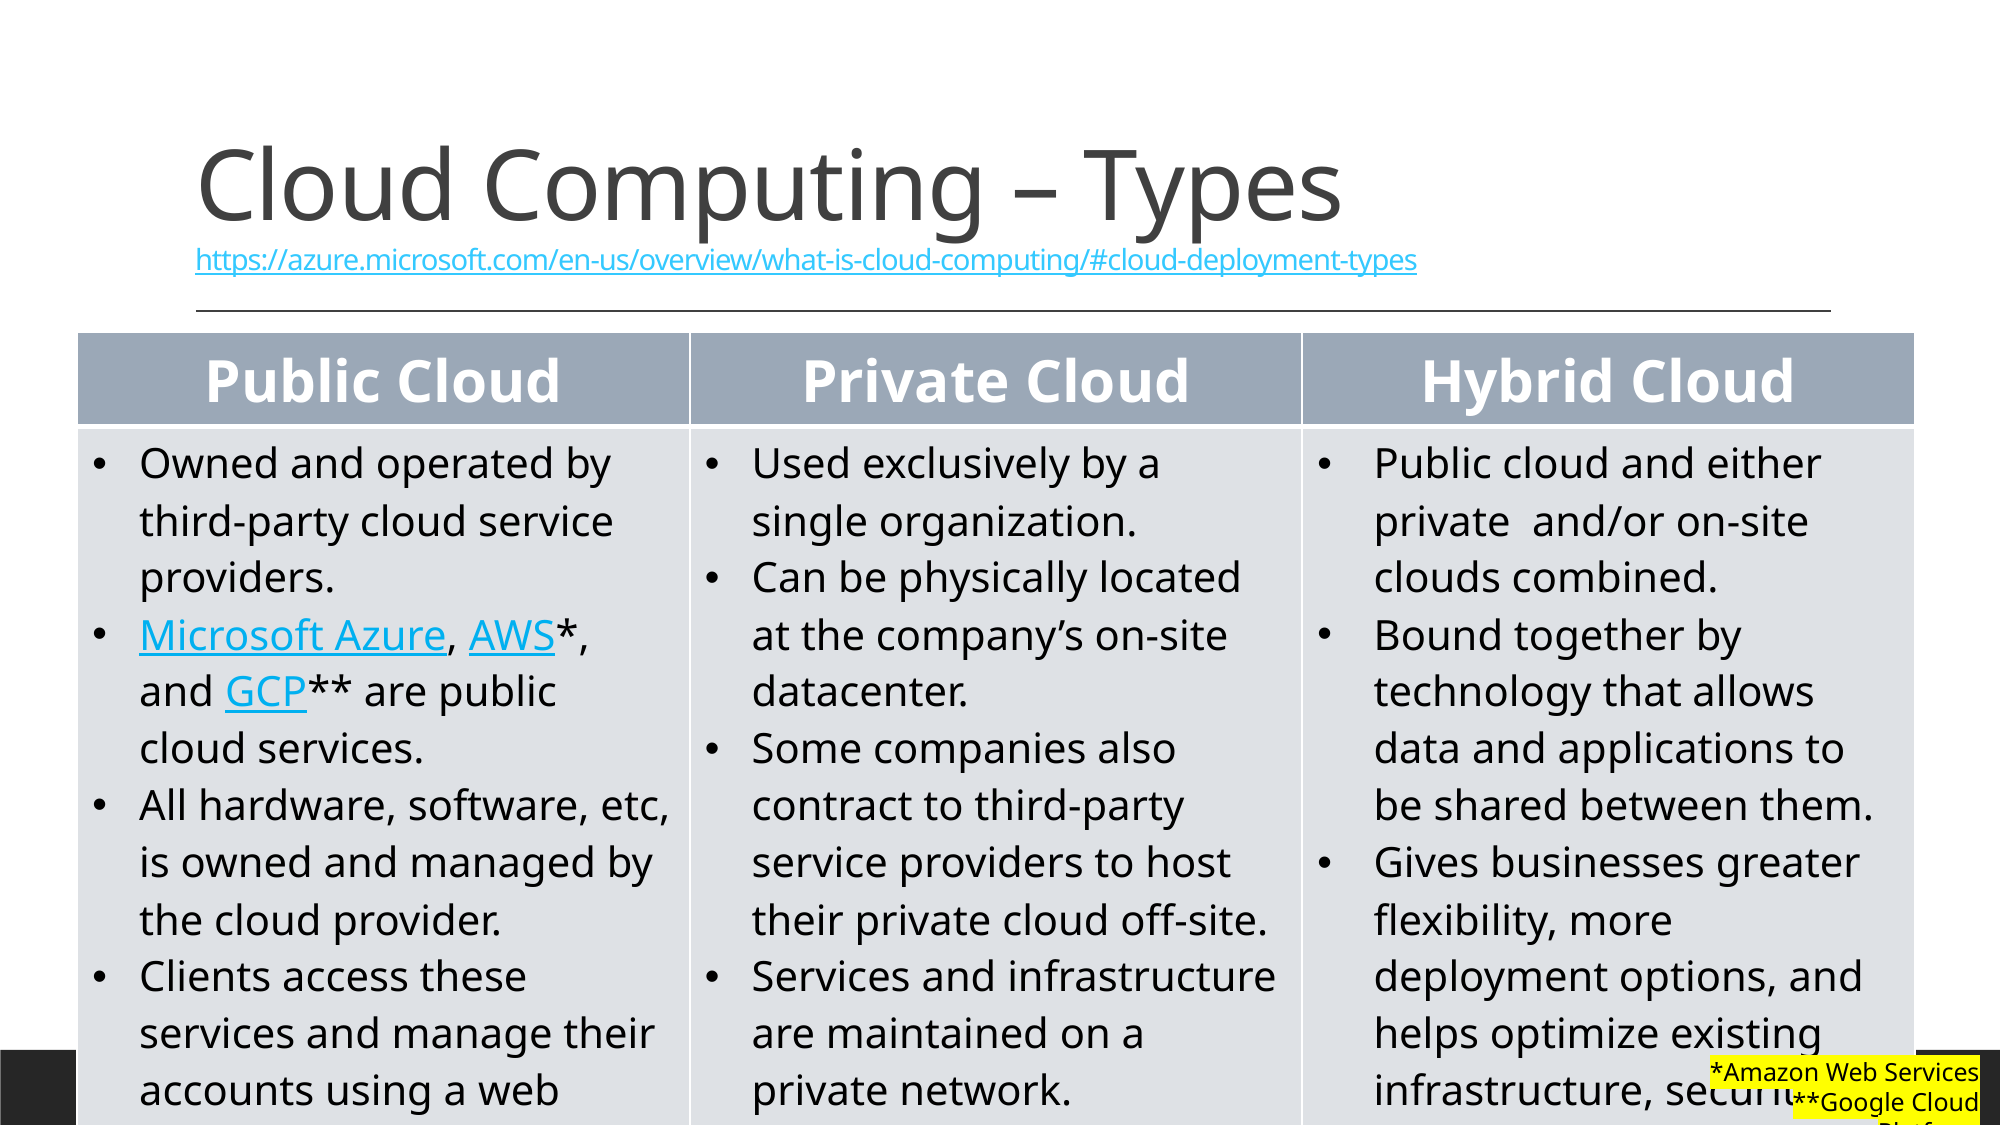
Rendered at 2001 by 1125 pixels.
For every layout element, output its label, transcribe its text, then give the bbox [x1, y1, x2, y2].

table_header Private Cloud [691, 333, 1301, 424]
table_cell Public cloud and either private and/or on-site clouds combined. Bound together by technology that allows data and applications to be shared between them. Gives businesses greater flexibility, more deployment options, and helps optimize existing infrastructure, security, and compliance. [1303, 429, 1914, 1125]
table_header Hybrid Cloud [1303, 333, 1914, 424]
table_cell Owned and operated by third-party cloud service providers. Microsoft Azure, AWS*, and GCP** are public cloud services. All hardware, software, etc, is owned and managed by the cloud provider. Clients access these services and manage their accounts using a web browser. [78, 429, 689, 1125]
title Cloud Computing – Types https://azure.microsoft.com/en-us/overview/what-is-cloud-computing/#cloud-deployment-types [180, 47, 1830, 285]
table_cell Used exclusively by a single organization. Can be physically located at the company’s on-site datacenter. Some companies also contract to third-party service providers to host their private cloud off-site. Services and infrastructure are maintained on a private network. [691, 429, 1301, 1125]
text_box *Amazon Web Services **Google Cloud Platform [1687, 1049, 1995, 1125]
table_header Public Cloud [78, 333, 689, 424]
